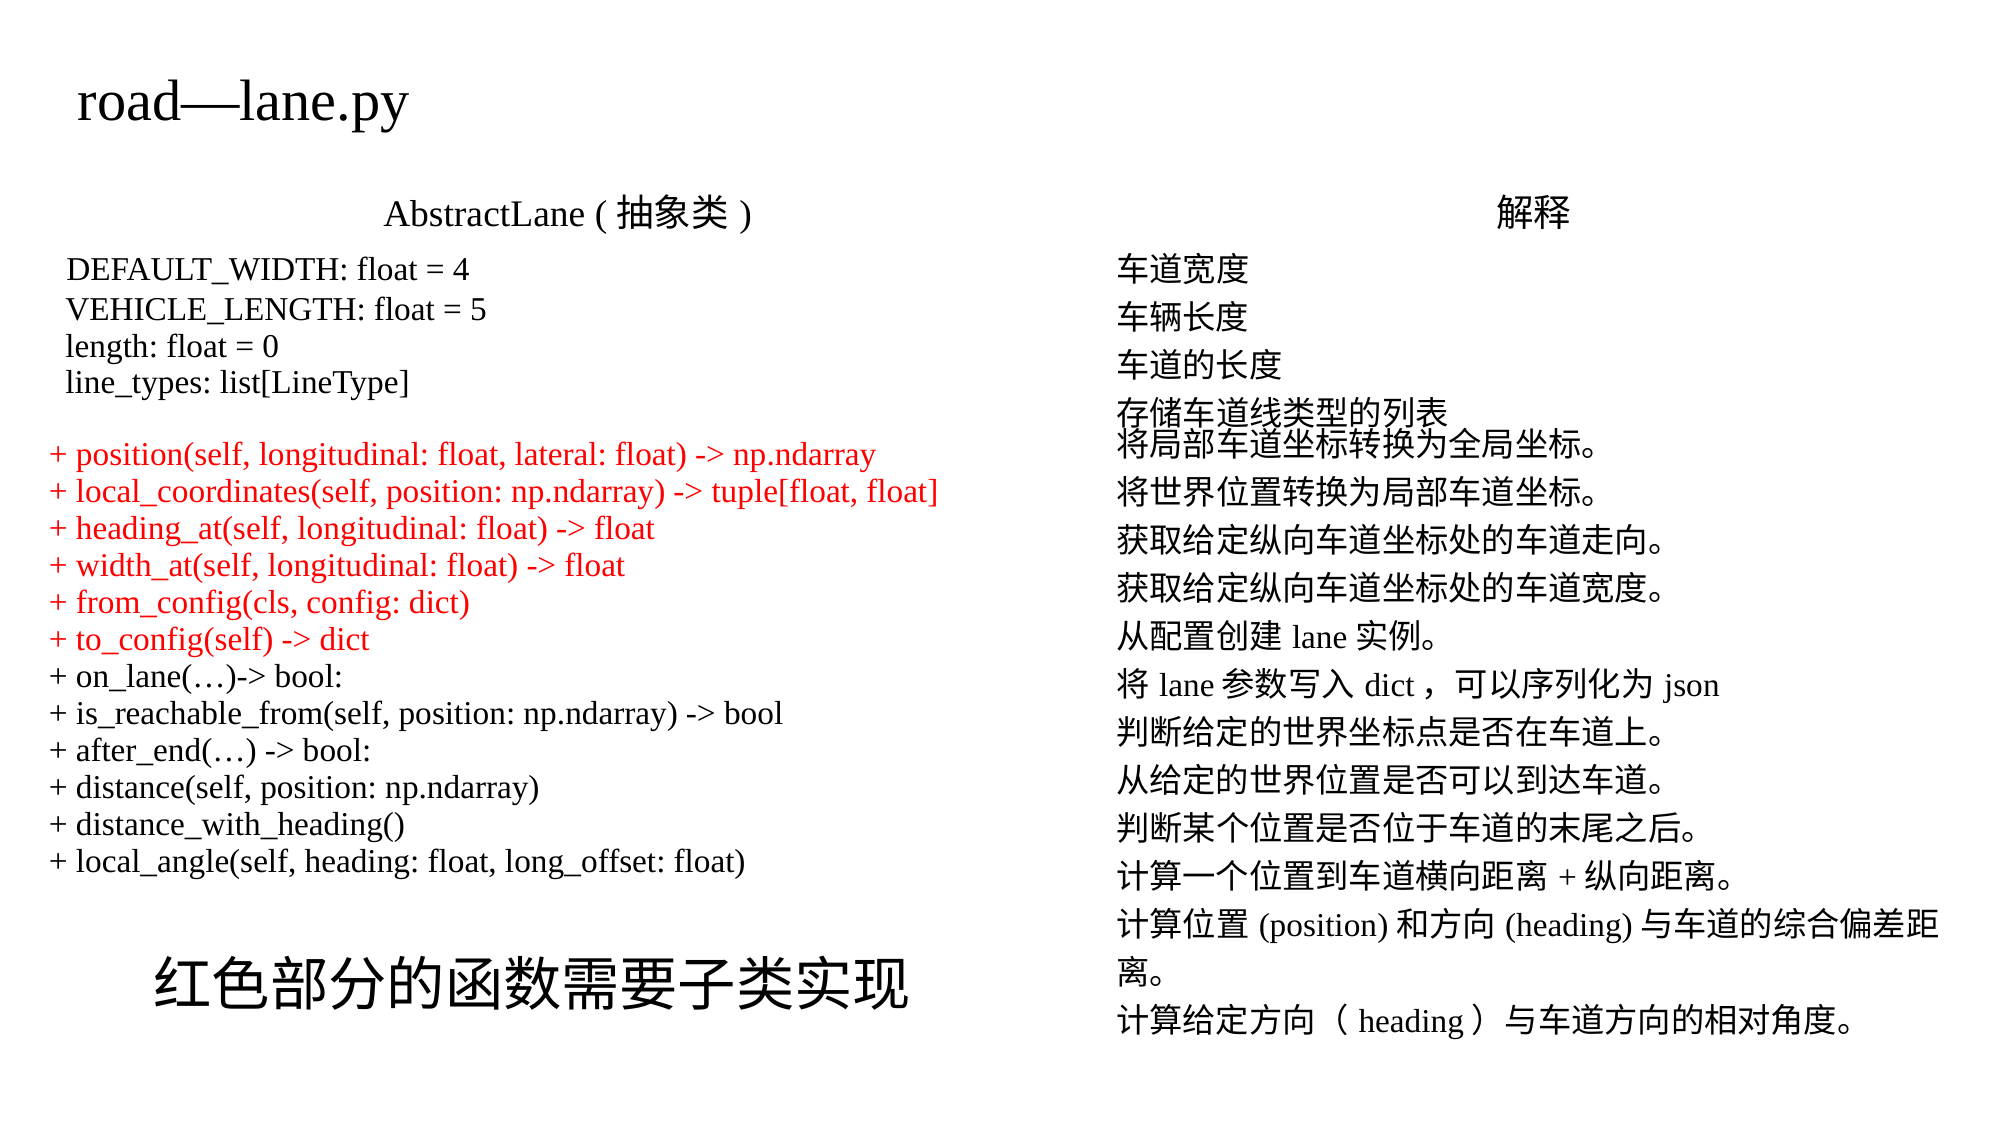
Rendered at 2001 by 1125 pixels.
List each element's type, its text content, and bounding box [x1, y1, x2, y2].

table_header 解释 [1101, 175, 1967, 236]
table_cell + position(self, longitudinal: float, lateral: float) -> np.ndarray + local_coordinates(self, position: np.ndarray) -> tuple[float, float] + heading_at(self, longitudinal: float) -> float + width_at(self, longitudinal: float) -> float + from_config(cls, config: dict) + to_config(self) -> dict + on_lane(…)-> bool: + is_reachable_from(self, position: np.ndarray) -> bool + after_end(…) -> bool: + distance(self, position: np.ndarray) + distance_with_heading() + local_angle(self, heading: float, long_offset: float) [34, 410, 1101, 905]
text_box 红色部分的函数需要子类实现 [138, 940, 1005, 1025]
table_cell 将局部车道坐标转换为全局坐标。 将世界位置转换为局部车道坐标。 获取给定纵向车道坐标处的车道走向。 获取给定纵向车道坐标处的车道宽度。 从配置创建lane实例。 将lane参数写入dict，可以序列化为json 判断给定的世界坐标点是否在车道上。 从给定的世界位置是否可以到达车道。 判断某个位置是否位于车道的末尾之后。 计算一个位置到车道横向距离+纵向距离。 计算位置(position)和方向(heading)与车道的综合偏差距离。 计算给定方向（heading）与车道方向的相对角度。 [1101, 410, 1967, 945]
text_box road—lane.py [62, 54, 680, 140]
table_cell 车道宽度 车辆长度 车道的长度 存储车道线类型的列表 [1101, 236, 1967, 410]
table_header AbstractLane (抽象类) [34, 175, 1101, 236]
table_cell DEFAULT_WIDTH: float = 4 VEHICLE_LENGTH: float = 5 length: float = 0 line_types: list[LineType] [34, 236, 1101, 410]
